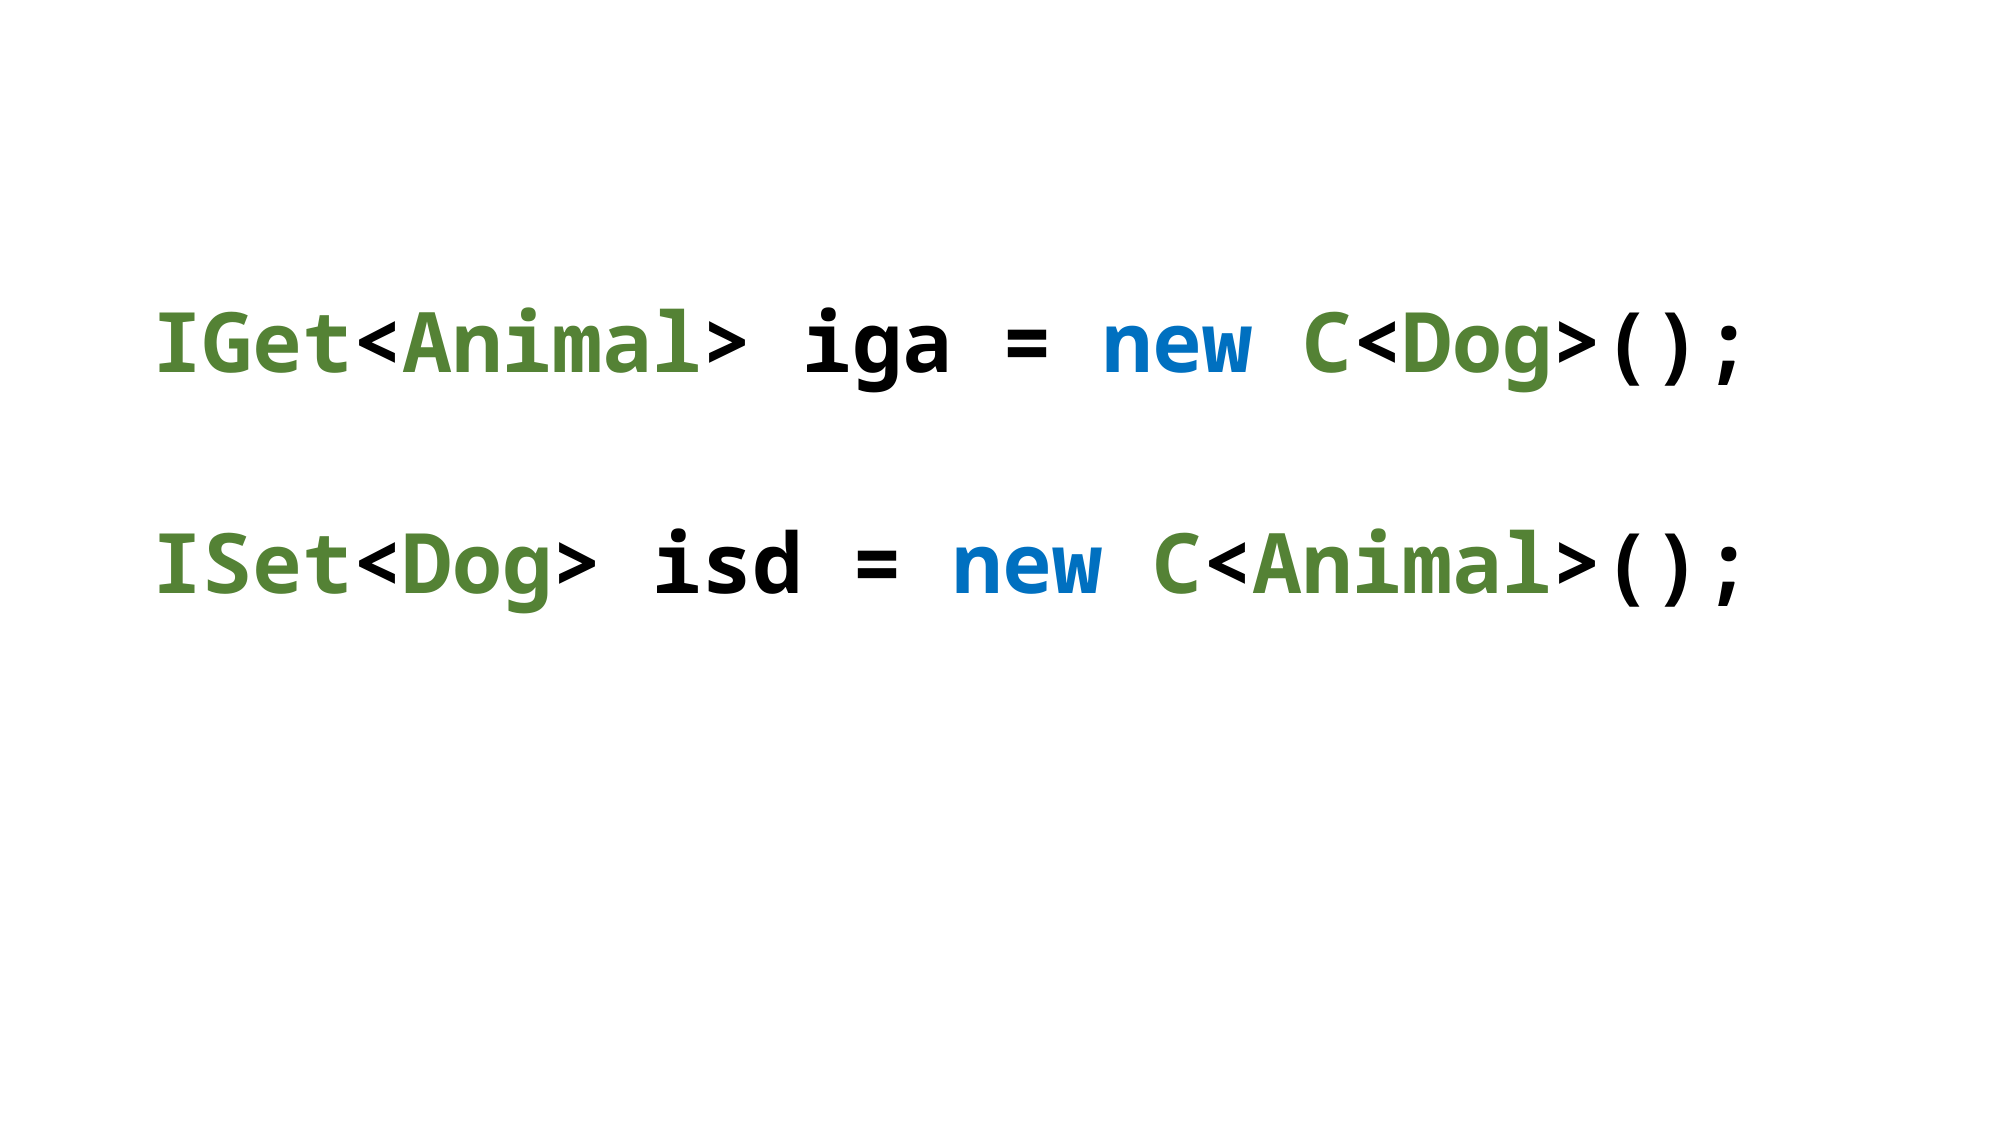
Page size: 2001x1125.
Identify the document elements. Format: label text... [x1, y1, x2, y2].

list IGet<Animal> iga = new C<Dog>(); ISet<Dog> isd = new C<Animal>(); [137, 100, 1863, 1014]
